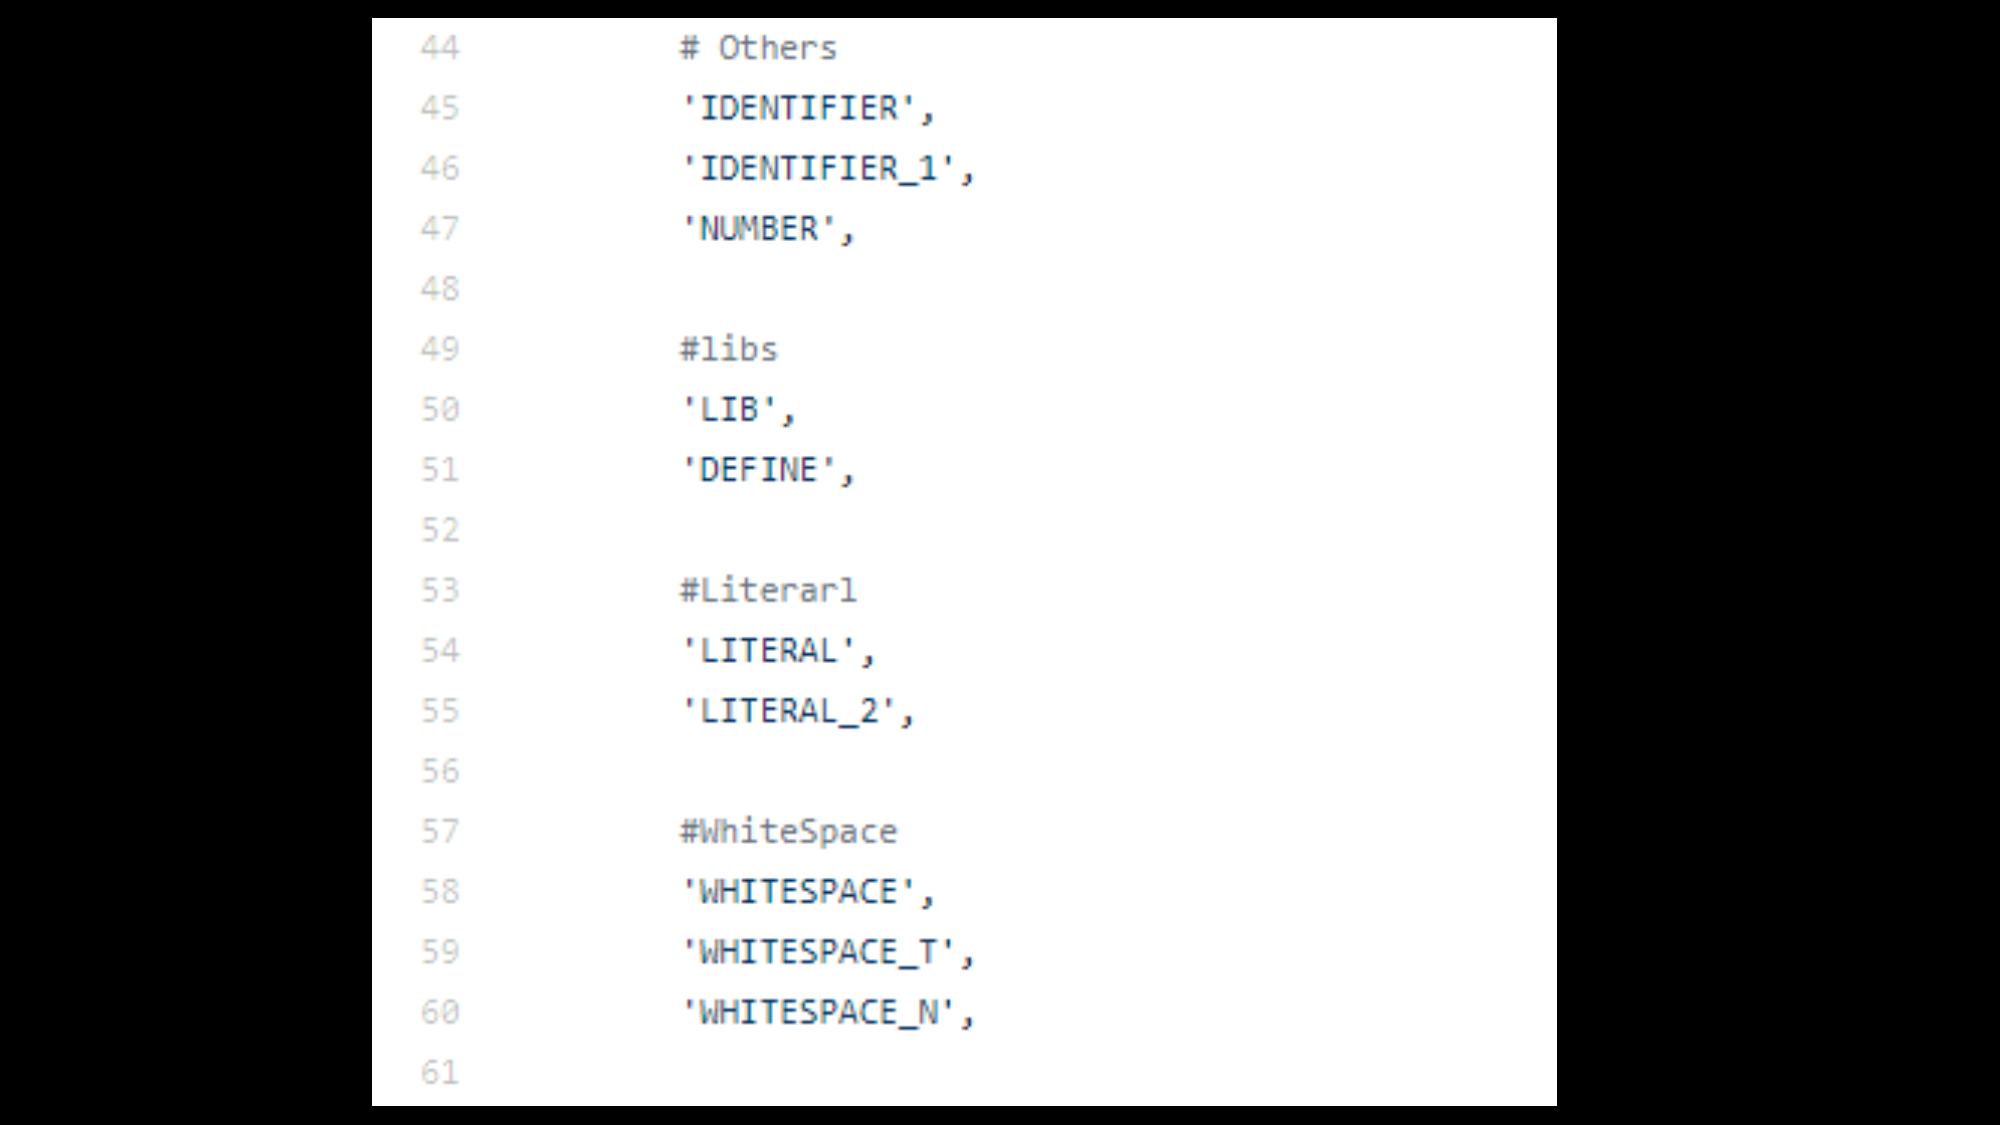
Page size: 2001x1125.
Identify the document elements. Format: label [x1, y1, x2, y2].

list [372, 18, 1558, 1106]
